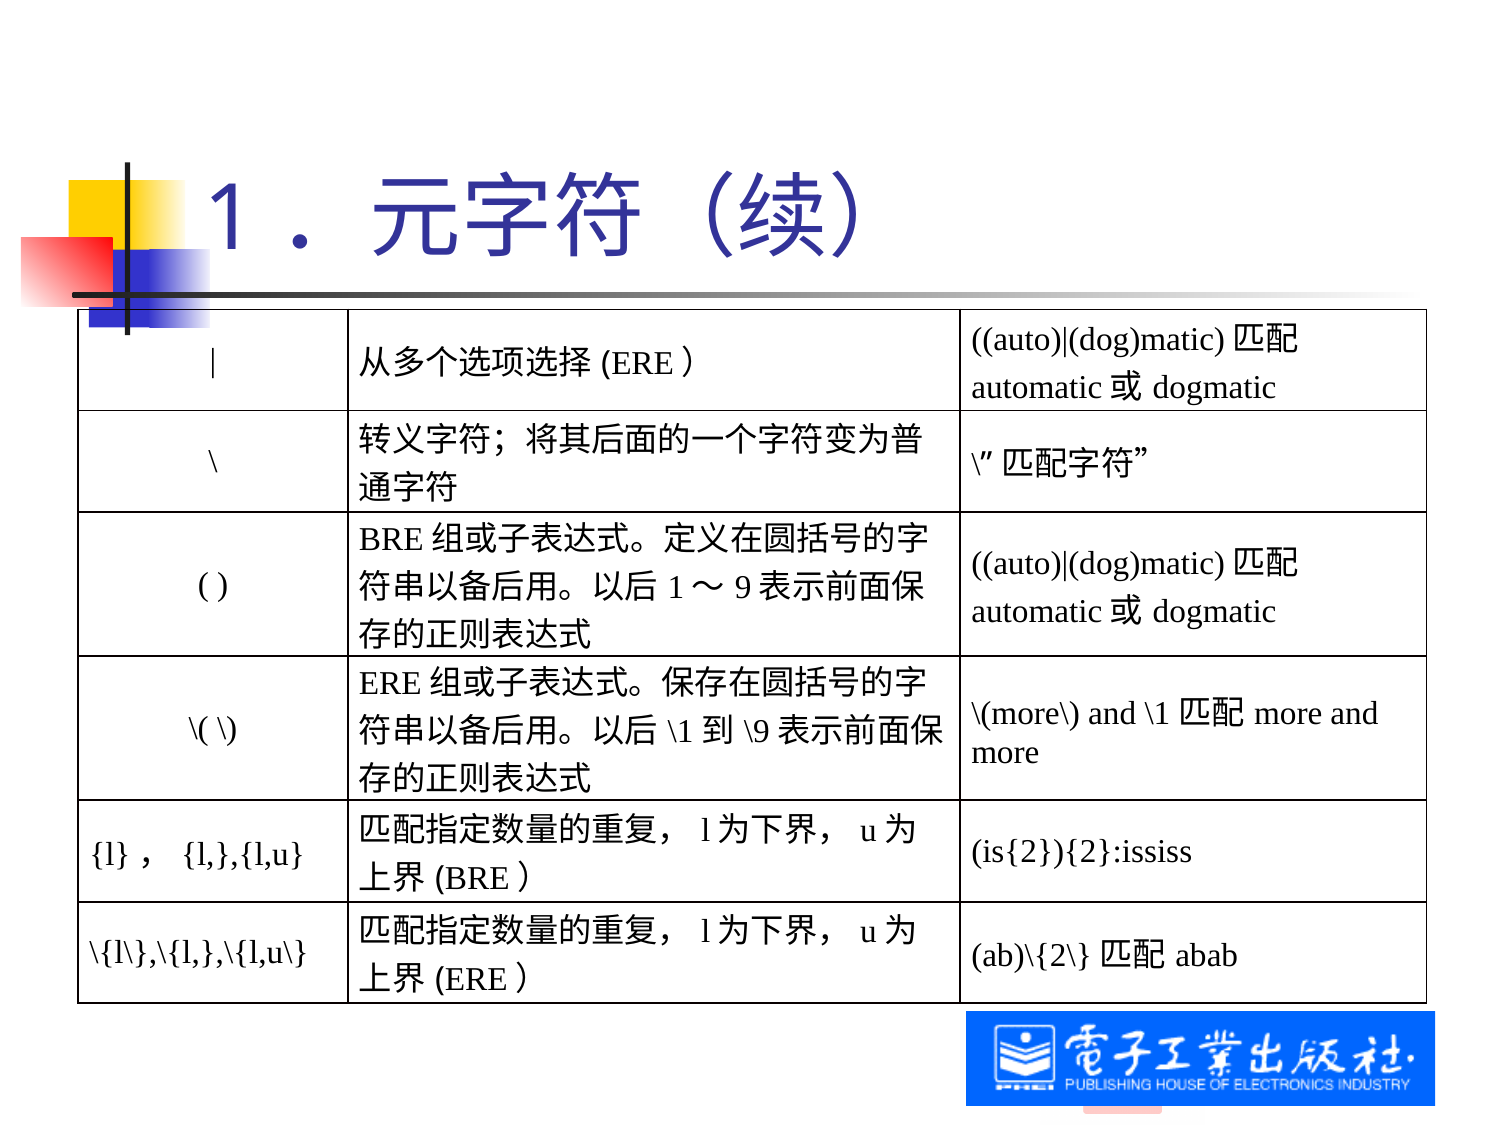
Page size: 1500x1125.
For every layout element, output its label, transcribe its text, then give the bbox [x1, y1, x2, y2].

table_cell \( \) [79, 657, 347, 799]
table_cell 匹配指定数量的重复，l为下界，u为上界(ERE） [349, 903, 959, 1002]
table_cell \”匹配字符” [961, 411, 1426, 511]
title 1．元字符（续） [188, 34, 1468, 276]
table_cell {l}，{l,},{l,u} [79, 801, 347, 901]
table_cell 转义字符；将其后面的一个字符变为普通字符 [349, 411, 959, 511]
table_cell (is{2}){2}:ississ [961, 801, 1426, 901]
table_cell BRE组或子表达式。定义在圆括号的字符串以备后用。以后1～9表示前面保存的正则表达式 [349, 513, 959, 655]
picture [966, 1010, 1436, 1125]
table_header ((auto)|(dog)matic)匹配automatic或dogmatic [961, 310, 1426, 410]
table_cell ((auto)|(dog)matic)匹配automatic或dogmatic [961, 513, 1426, 655]
table_cell ERE组或子表达式。保存在圆括号的字符串以备后用。以后\1到\9表示前面保存的正则表达式 [349, 657, 959, 799]
table_cell \ [79, 411, 347, 511]
table_header | [79, 310, 347, 410]
table_header 从多个选项选择(ERE） [349, 310, 959, 410]
table_cell 匹配指定数量的重复，l为下界，u为上界(BRE） [349, 801, 959, 901]
table_cell ( ) [79, 513, 347, 655]
table_cell \(more\) and \1匹配more and more [961, 657, 1426, 799]
table_cell \{l\},\{l,},\{l,u\} [79, 903, 347, 1002]
table_cell (ab)\{2\}匹配abab [961, 903, 1426, 1002]
